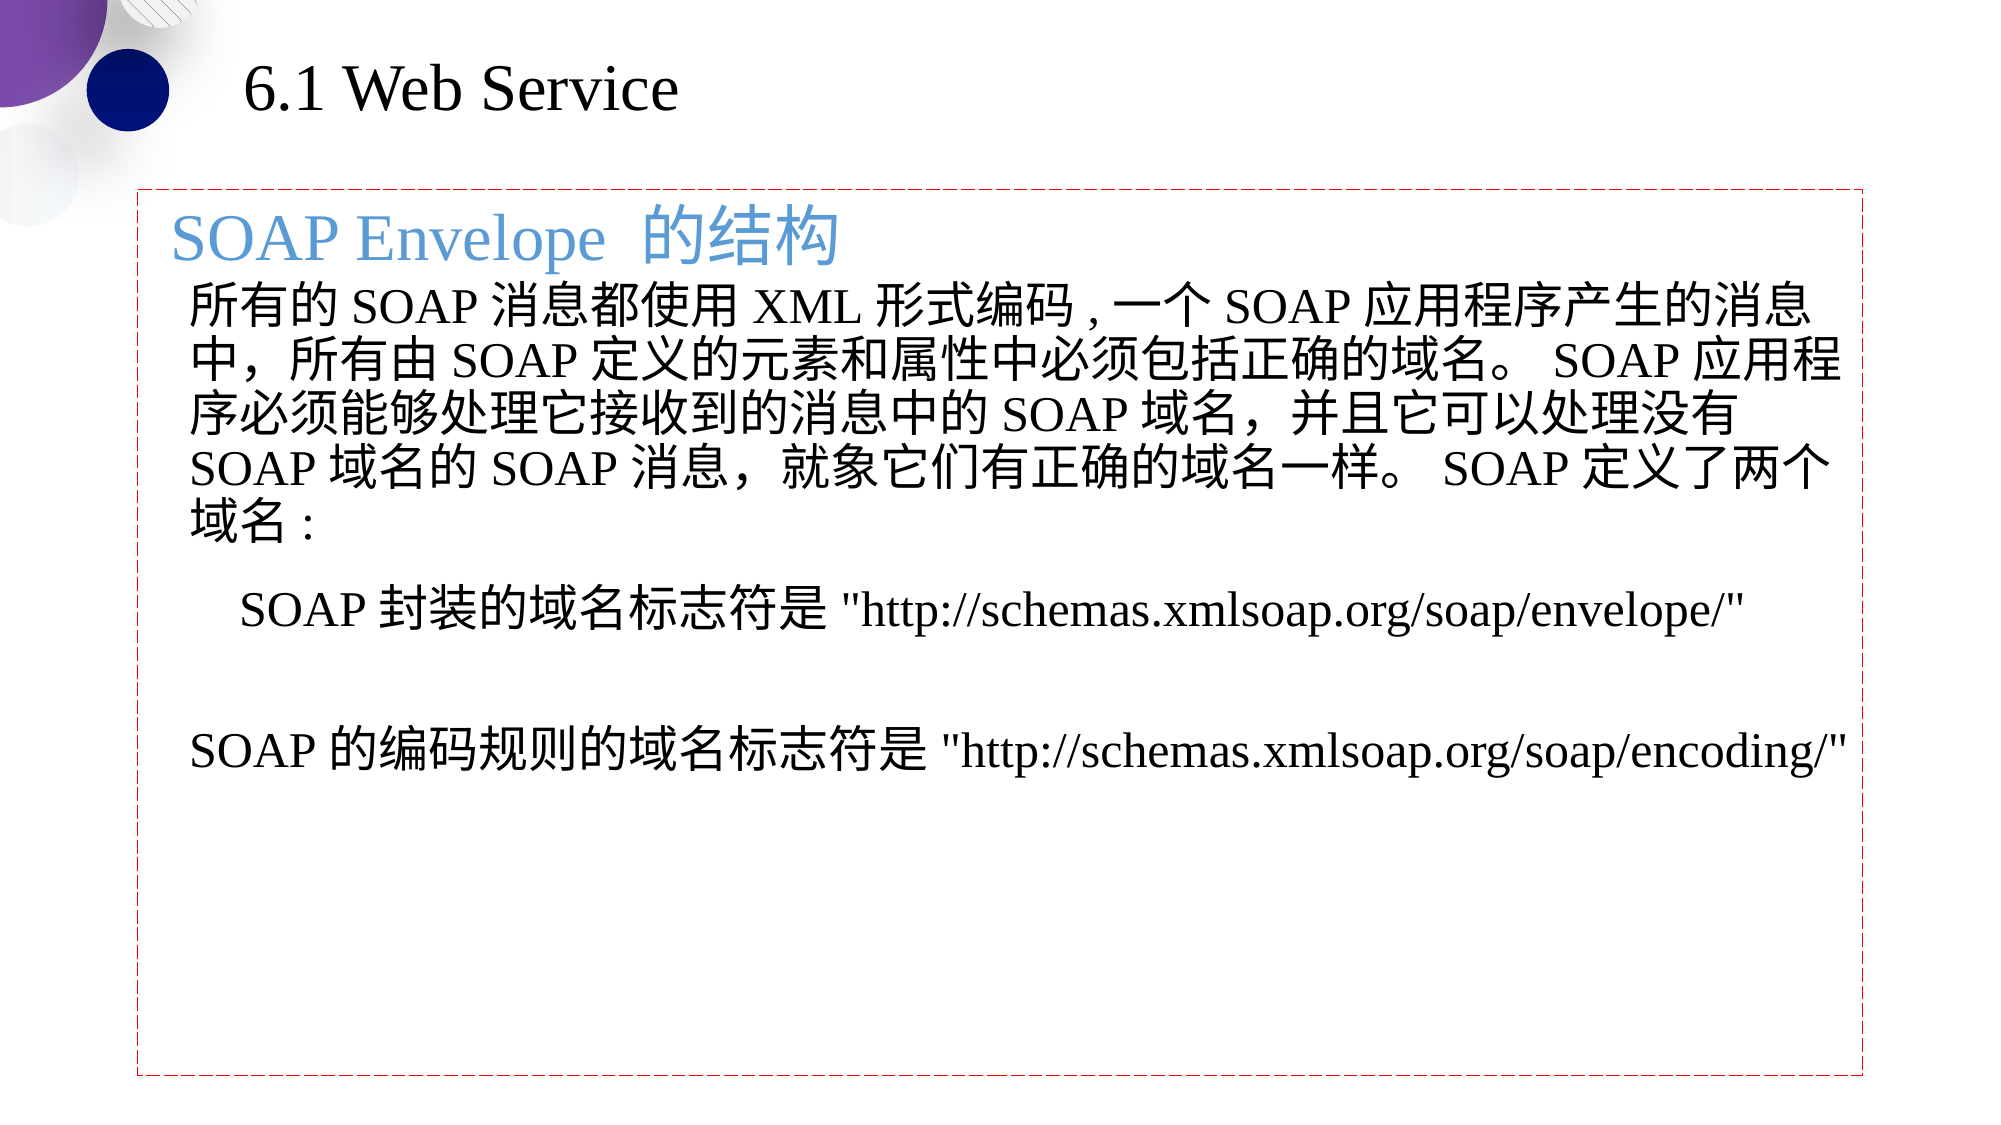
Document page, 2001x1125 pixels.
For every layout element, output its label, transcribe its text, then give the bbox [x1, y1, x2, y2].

text_box 6.1 Web Service [235, 39, 1863, 139]
list 所有的SOAP消息都使用XML形式编码,一个SOAP应用程序产生的消息中，所有由SOAP定义的元素和属性中必须包括正确的域名。SOAP应用程序必须能够处理它接收到的消息中的SOAP域名，并且它可以处理没有SOAP域名的SOAP消息，就象它们有正确的域名一样。SOAP定义了两个域名: SOAP封装的域名标志符是"http://schemas.xmlsoap.org/soap/envelope/" SOAP的编码规则的域名标志符是"http://schemas.xmlsoap.org/soap/encoding/" [137, 189, 1863, 1076]
